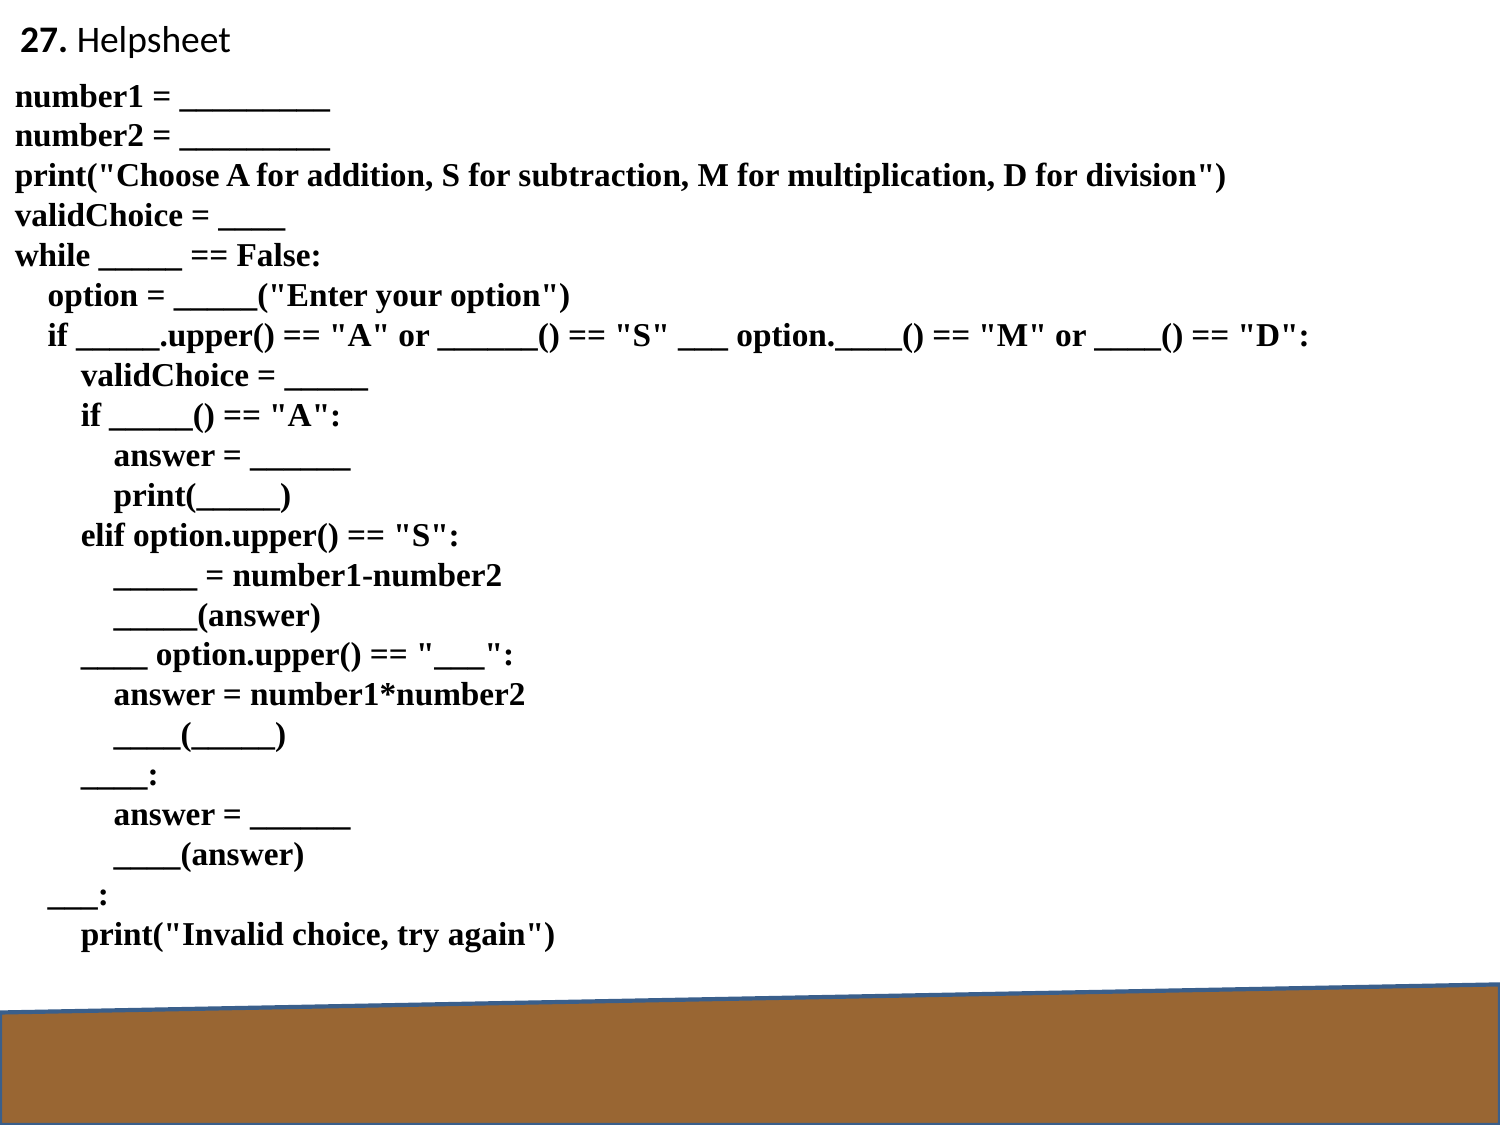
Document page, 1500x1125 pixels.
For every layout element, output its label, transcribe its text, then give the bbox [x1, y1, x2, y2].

list 27. Helpsheet [5, 7, 1356, 66]
text_box number1 = _________ number2 = _________ print("Choose A for addition, S for subtraction, M for multiplication, D for division") validChoice = ____ while _____ == False: option = _____("Enter your option") if _____.upper() == "A" or ______() == "S" ___ option.____() == "M" or ____() == "D": validChoice = _____ if _____() == "A": answer = ______ print(_____) elif option.upper() == "S": _____ = number1-number2 _____(answer) ____ option.upper() == "___": answer = number1*number2 ____(_____) ____: answer = ______ ____(answer) ___: print("Invalid choice, try again") [0, 66, 1453, 960]
